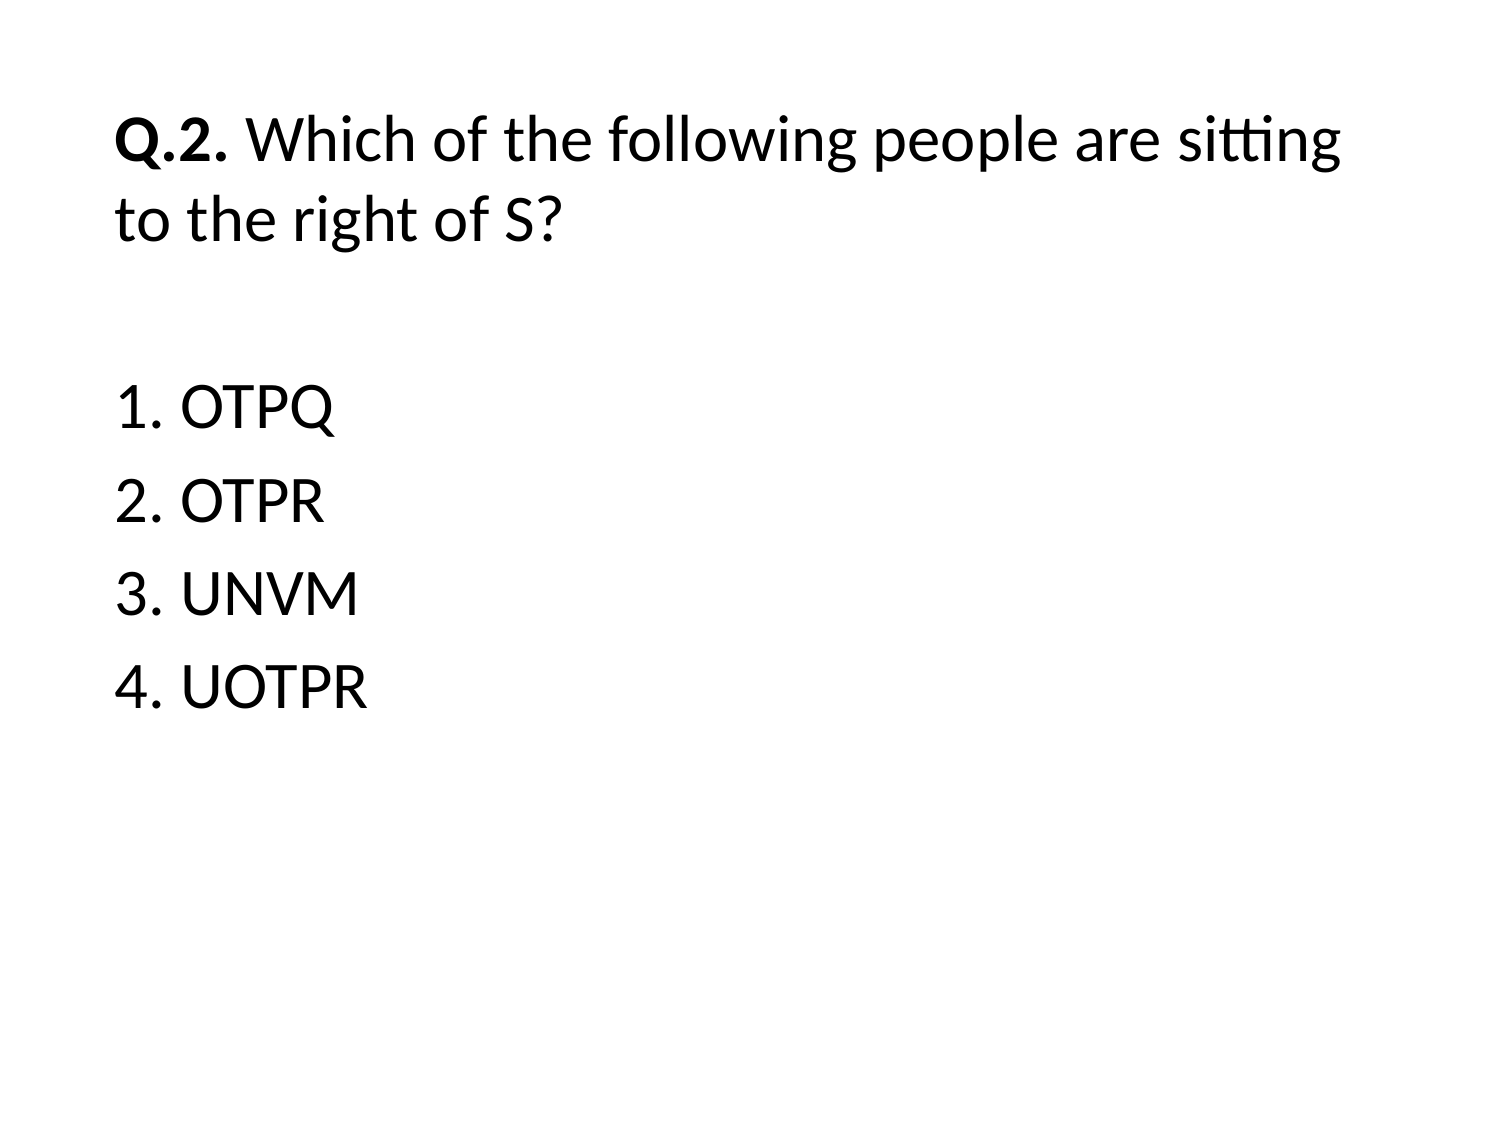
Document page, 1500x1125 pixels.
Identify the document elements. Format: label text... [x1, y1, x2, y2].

subtitle Q.2. Which of the following people are sitting to the right of S? 1. OTPQ 2. OTPR 3. UNVM 4. UOTPR [99, 87, 1413, 925]
